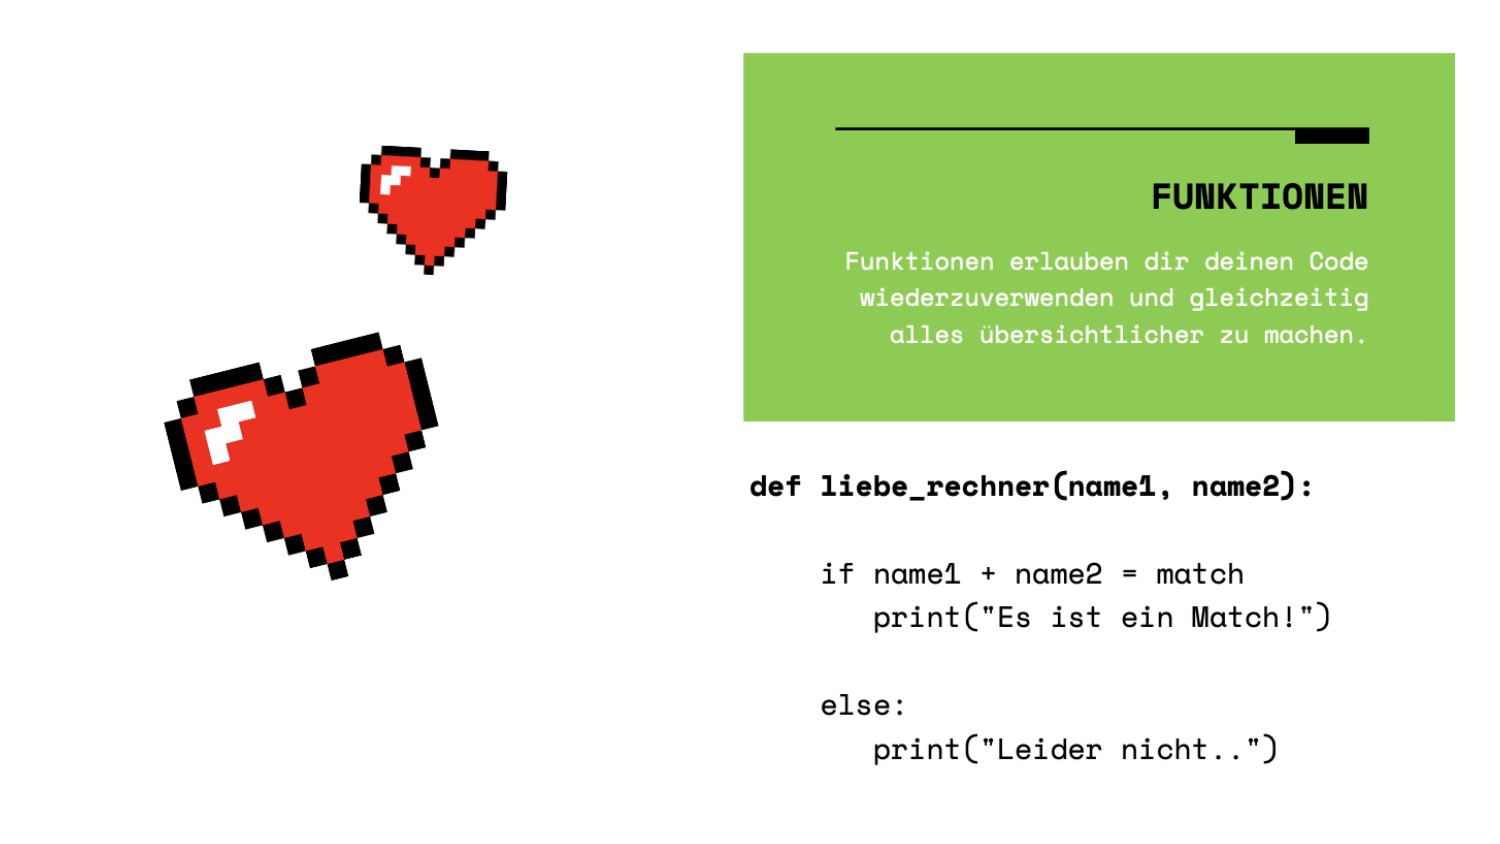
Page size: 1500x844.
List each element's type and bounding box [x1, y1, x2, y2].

picture [44, 24, 1456, 819]
